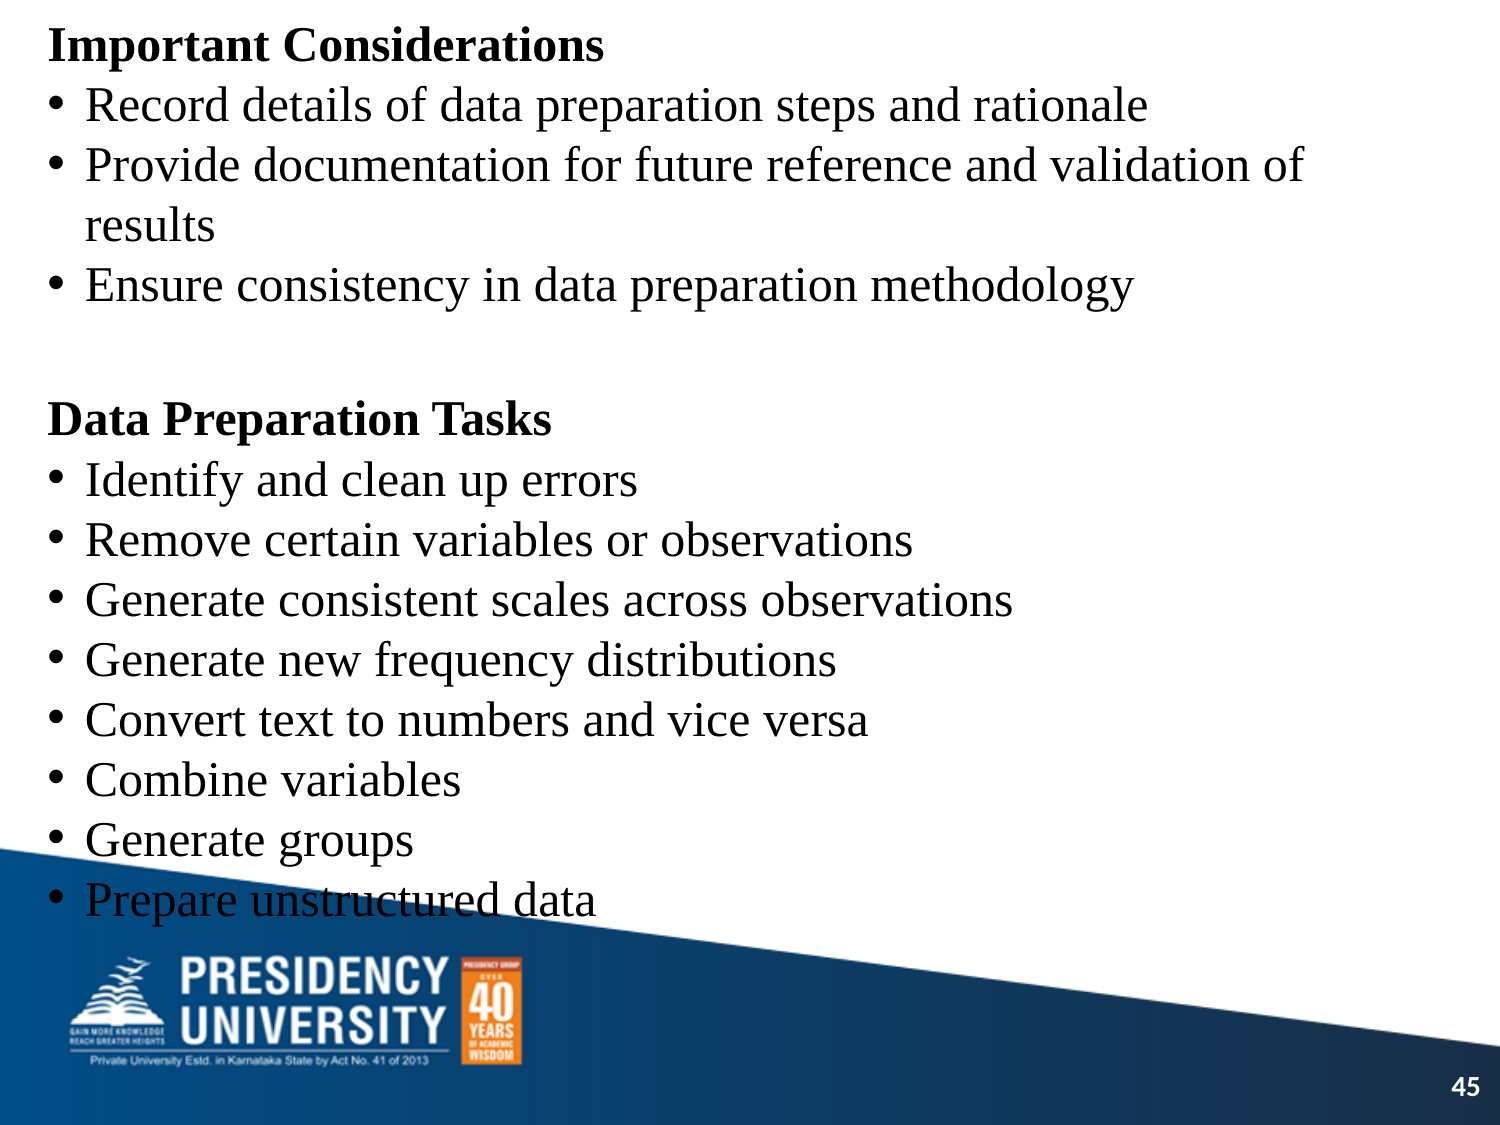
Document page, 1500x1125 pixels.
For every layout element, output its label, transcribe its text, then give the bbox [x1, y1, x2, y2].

list Important Considerations Record details of data preparation steps and rationale Provide documentation for future reference and validation of results Ensure consistency in data preparation methodology Data Preparation Tasks Identify and clean up errors Remove certain variables or observations Generate consistent scales across observations Generate new frequency distributions Convert text to numbers and vice versa Combine variables Generate groups Prepare unstructured data [32, 10, 1397, 851]
slide_number 45 [1158, 1054, 1496, 1115]
picture [0, 845, 1500, 1125]
